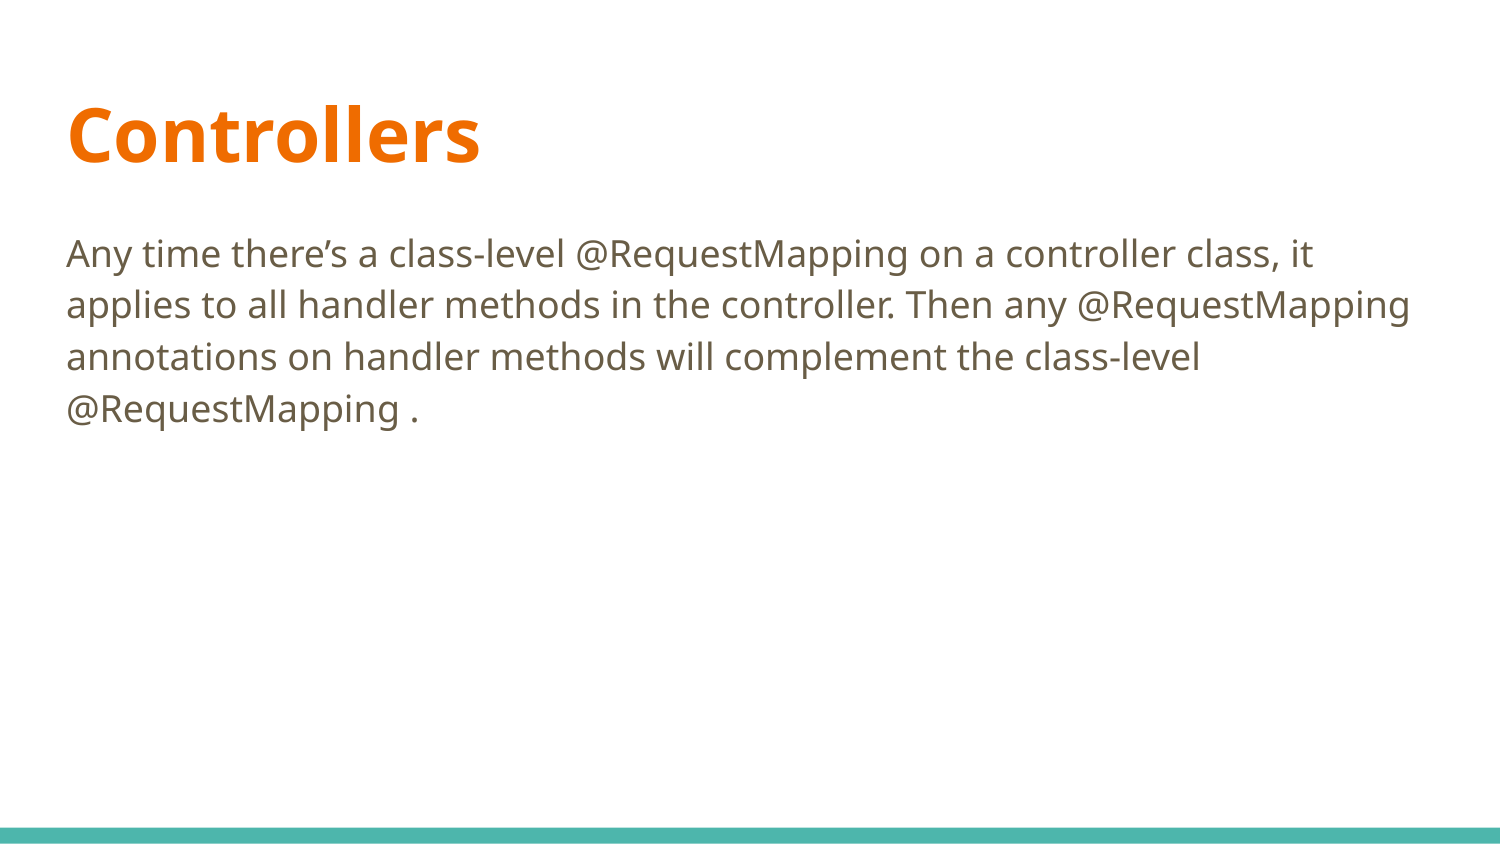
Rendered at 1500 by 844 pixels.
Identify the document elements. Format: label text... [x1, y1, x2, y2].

list Any time there’s a class-level @RequestMapping on a controller class, it applies to all handler methods in the controller. Then any @RequestMapping annotations on handler methods will complement the class-level @RequestMapping . [51, 207, 1449, 750]
title Controllers [51, 72, 1449, 189]
